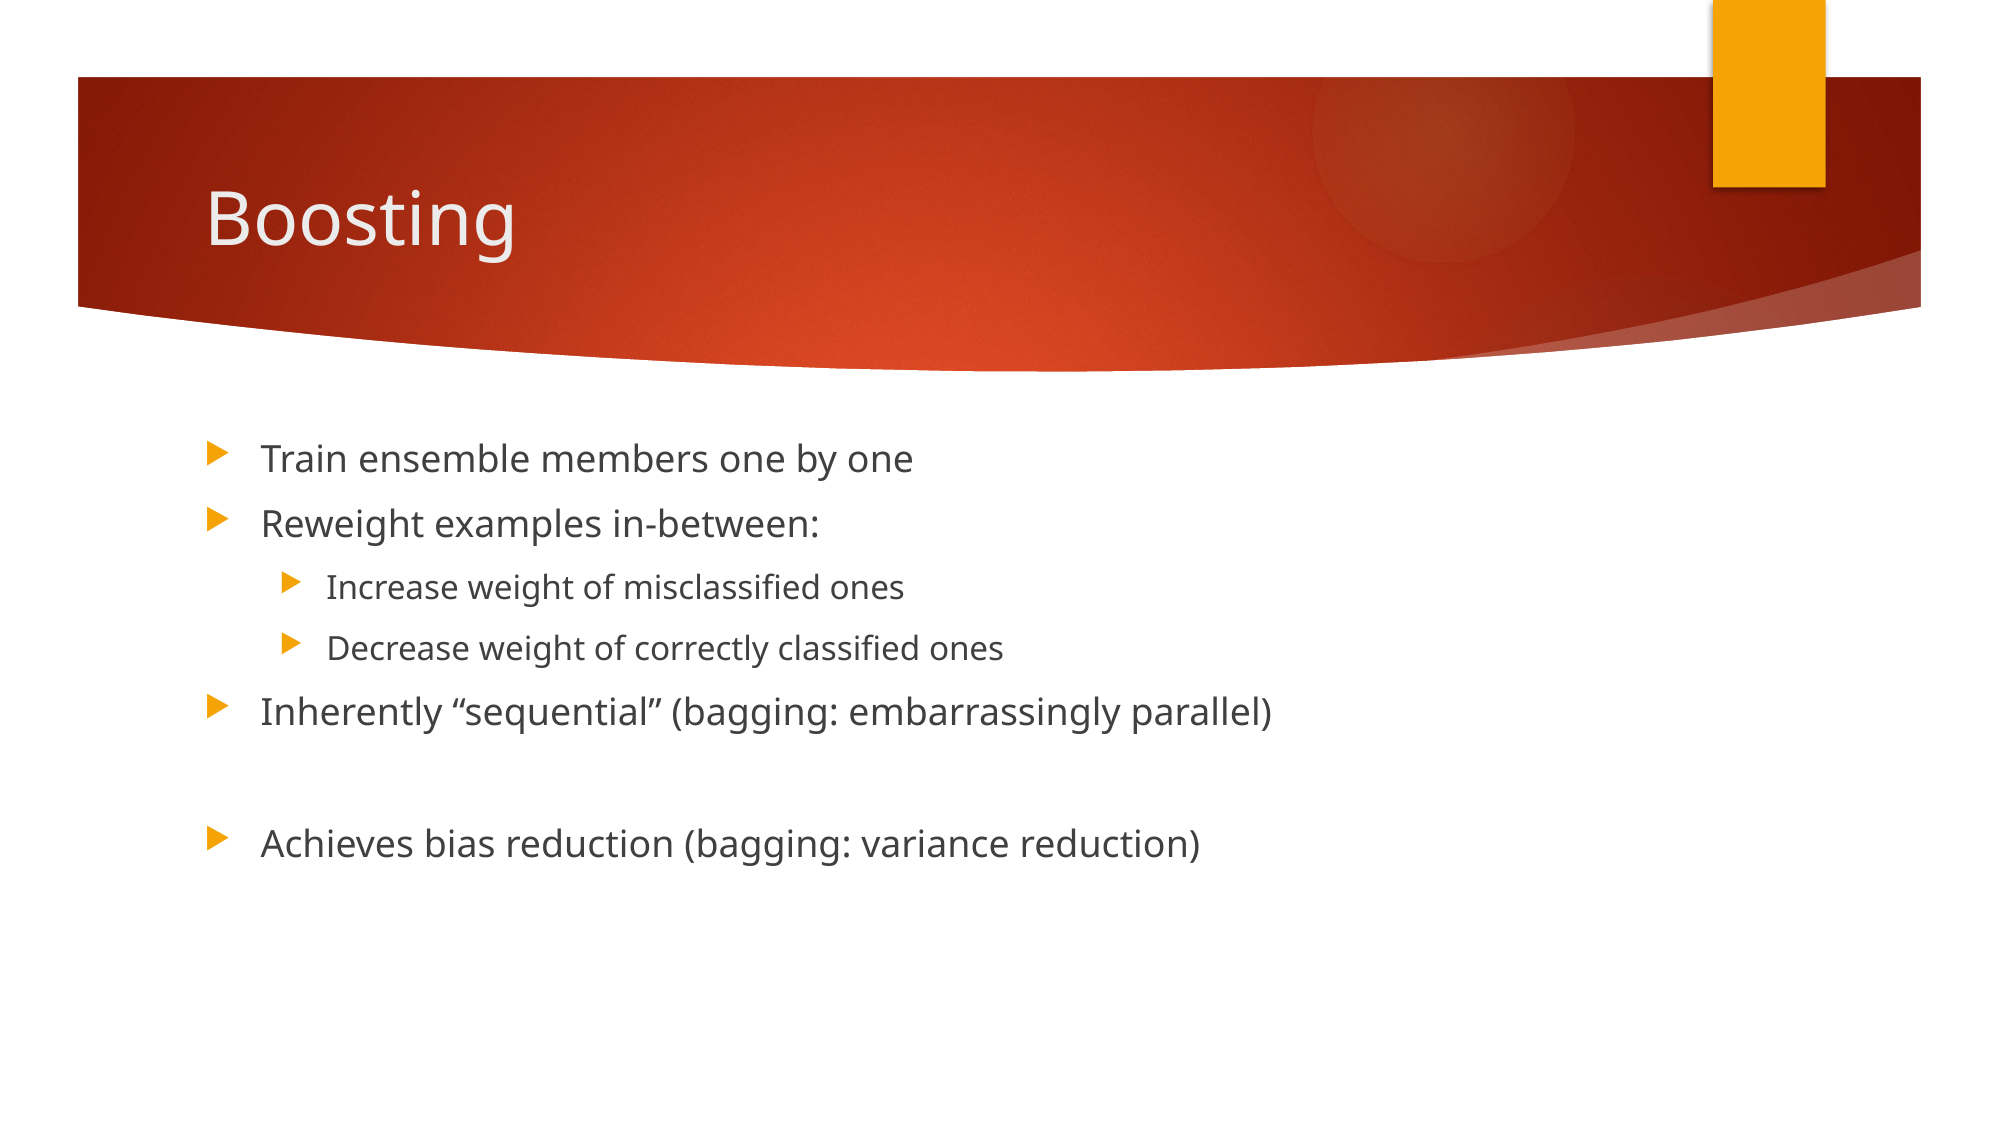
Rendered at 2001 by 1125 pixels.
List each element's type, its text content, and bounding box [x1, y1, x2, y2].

title Boosting [189, 155, 1627, 275]
list Train ensemble members one by one Reweight examples in-between: Increase weight of misclassified ones Decrease weight of correctly classified ones Inherently “sequential” (bagging: embarrassingly parallel) Achieves bias reduction (bagging: variance reduction) [189, 427, 1627, 988]
